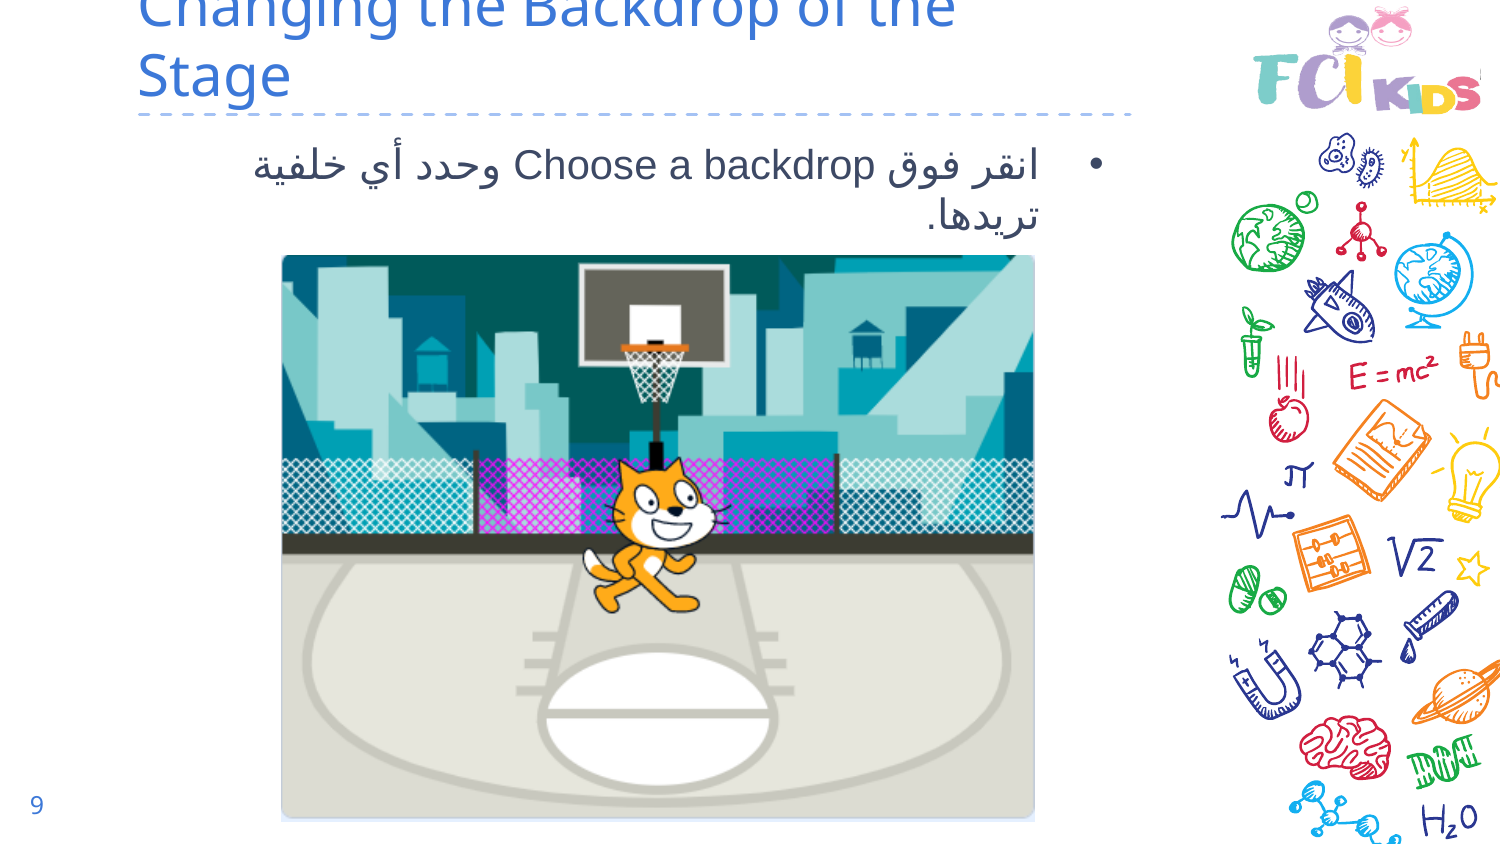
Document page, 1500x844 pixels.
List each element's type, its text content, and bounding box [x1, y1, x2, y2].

picture [1253, 6, 1481, 117]
title Changing the Backdrop of the Stage [122, 0, 1130, 122]
slide_number 9 [14, 774, 105, 840]
list انقر فوق Choose a backdrop وحدد أي خلفية تريدها. [122, 122, 1130, 792]
picture [281, 255, 1036, 822]
